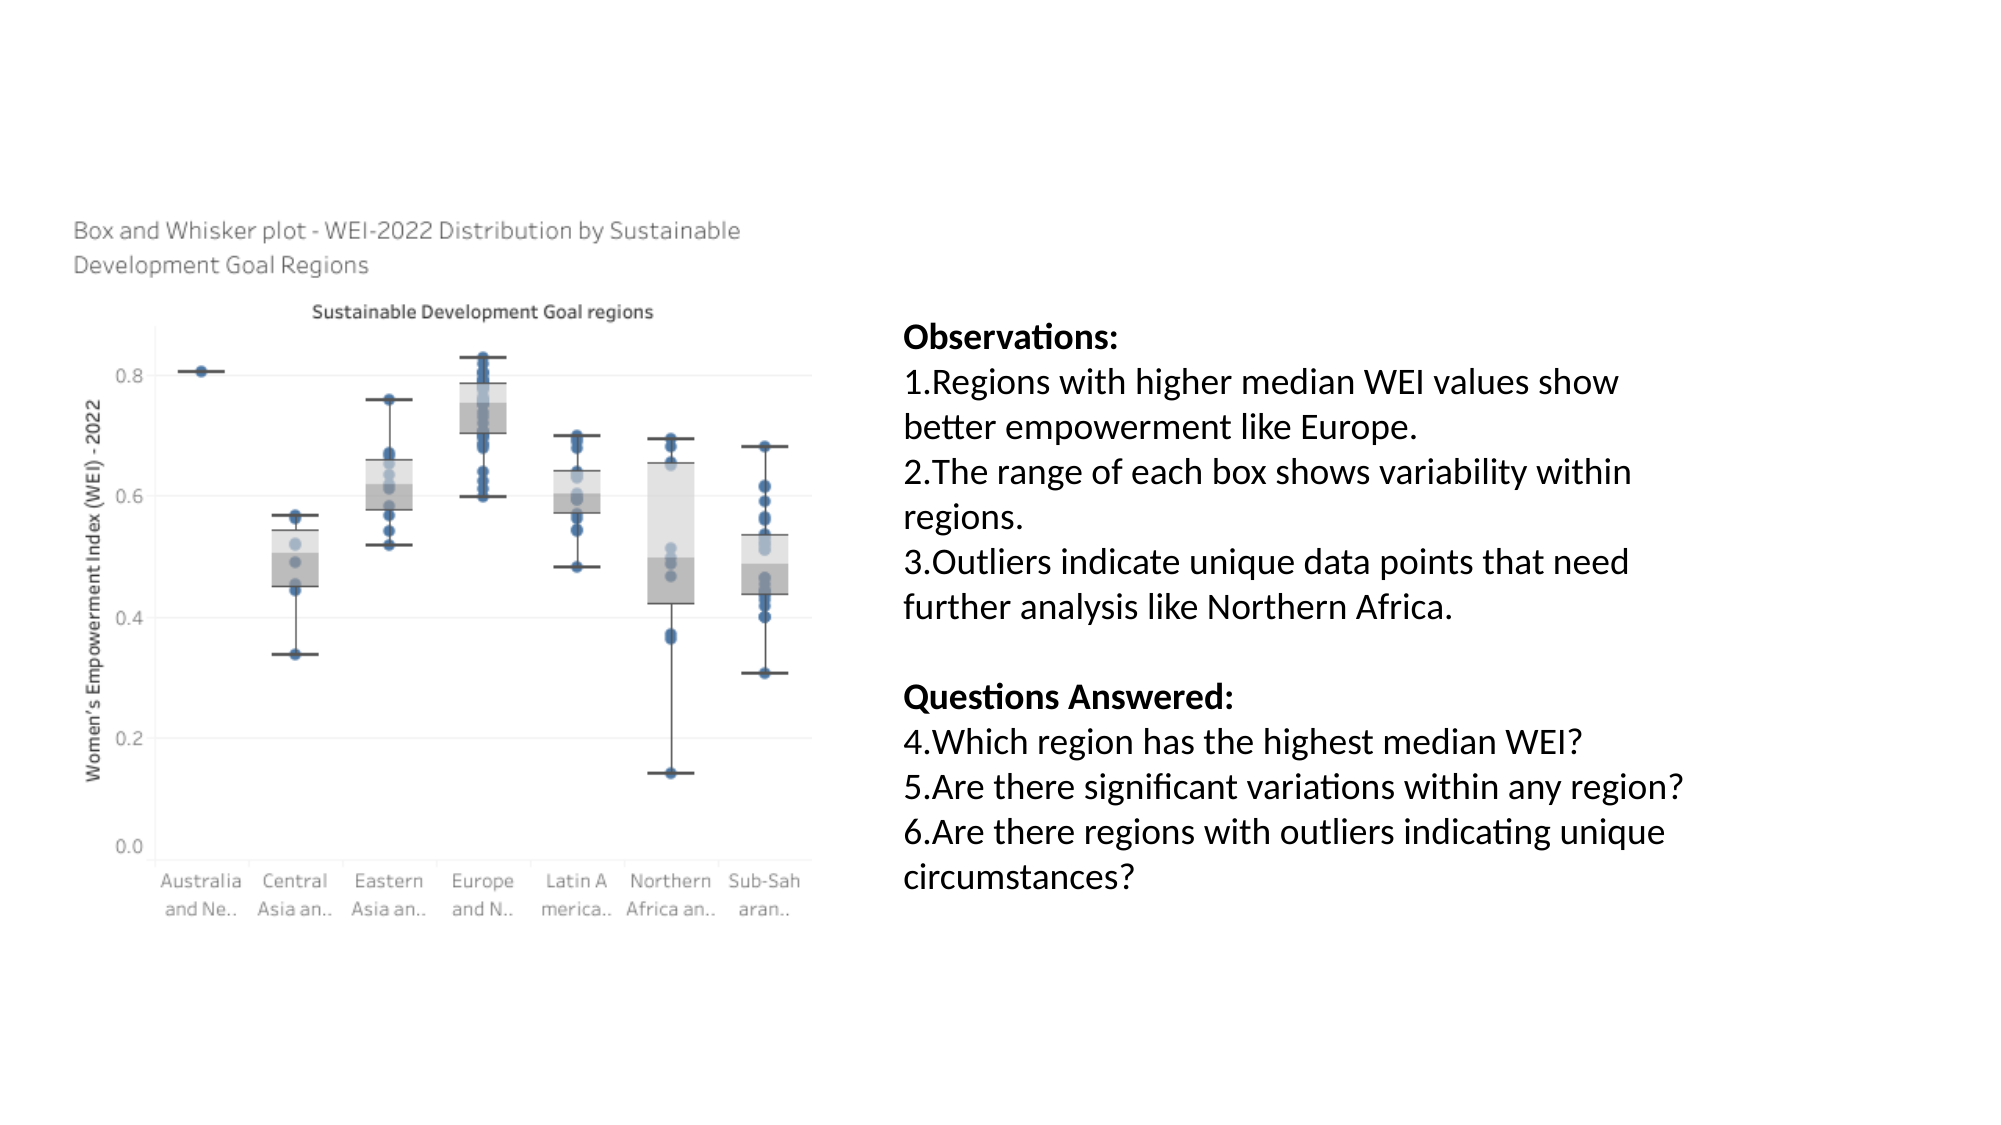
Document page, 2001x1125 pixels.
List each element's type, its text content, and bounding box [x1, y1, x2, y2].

picture [67, 203, 812, 922]
text_box Observations: Regions with higher median WEI values show better empowerment like Europe. The range of each box shows variability within regions. Outliers indicate unique data points that need further analysis like Northern Africa. Questions Answered: Which region has the highest median WEI? Are there significant variations within any region? Are there regions with outliers indicating unique circumstances? [888, 304, 1727, 905]
